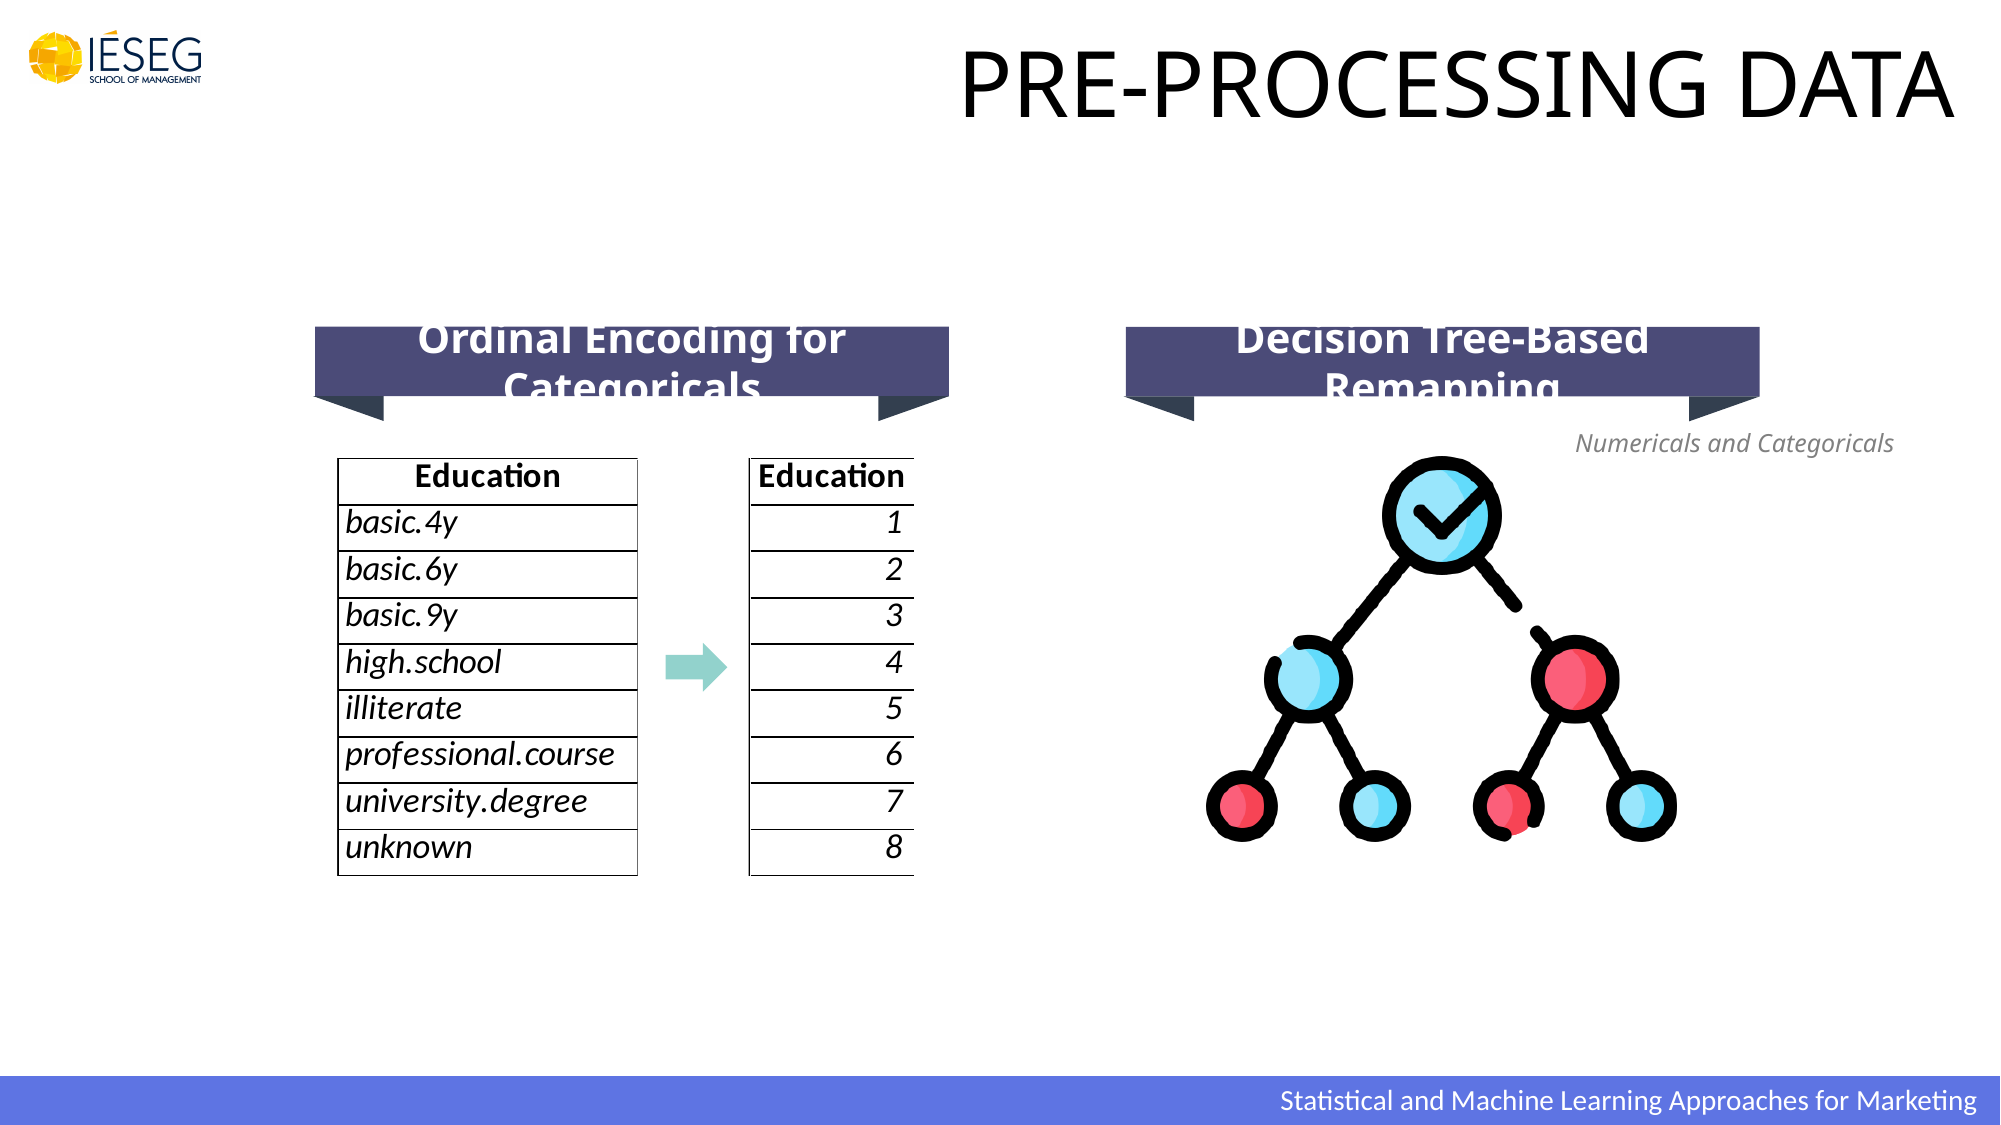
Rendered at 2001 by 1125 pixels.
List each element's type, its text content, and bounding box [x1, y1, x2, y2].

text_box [312, 326, 949, 422]
picture [1206, 422, 1677, 884]
text_box Numericals and Categoricals [1677, 419, 1918, 465]
picture [748, 457, 916, 877]
text_box Statistical and Machine Learning Approaches for Marketing [1265, 1073, 1993, 1124]
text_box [1123, 326, 1760, 422]
text_box PRE-PROCESSING DATA [470, 13, 1971, 163]
picture [29, 30, 201, 84]
text_box [664, 640, 729, 695]
picture [337, 457, 640, 877]
text_box [0, 1075, 2000, 1125]
